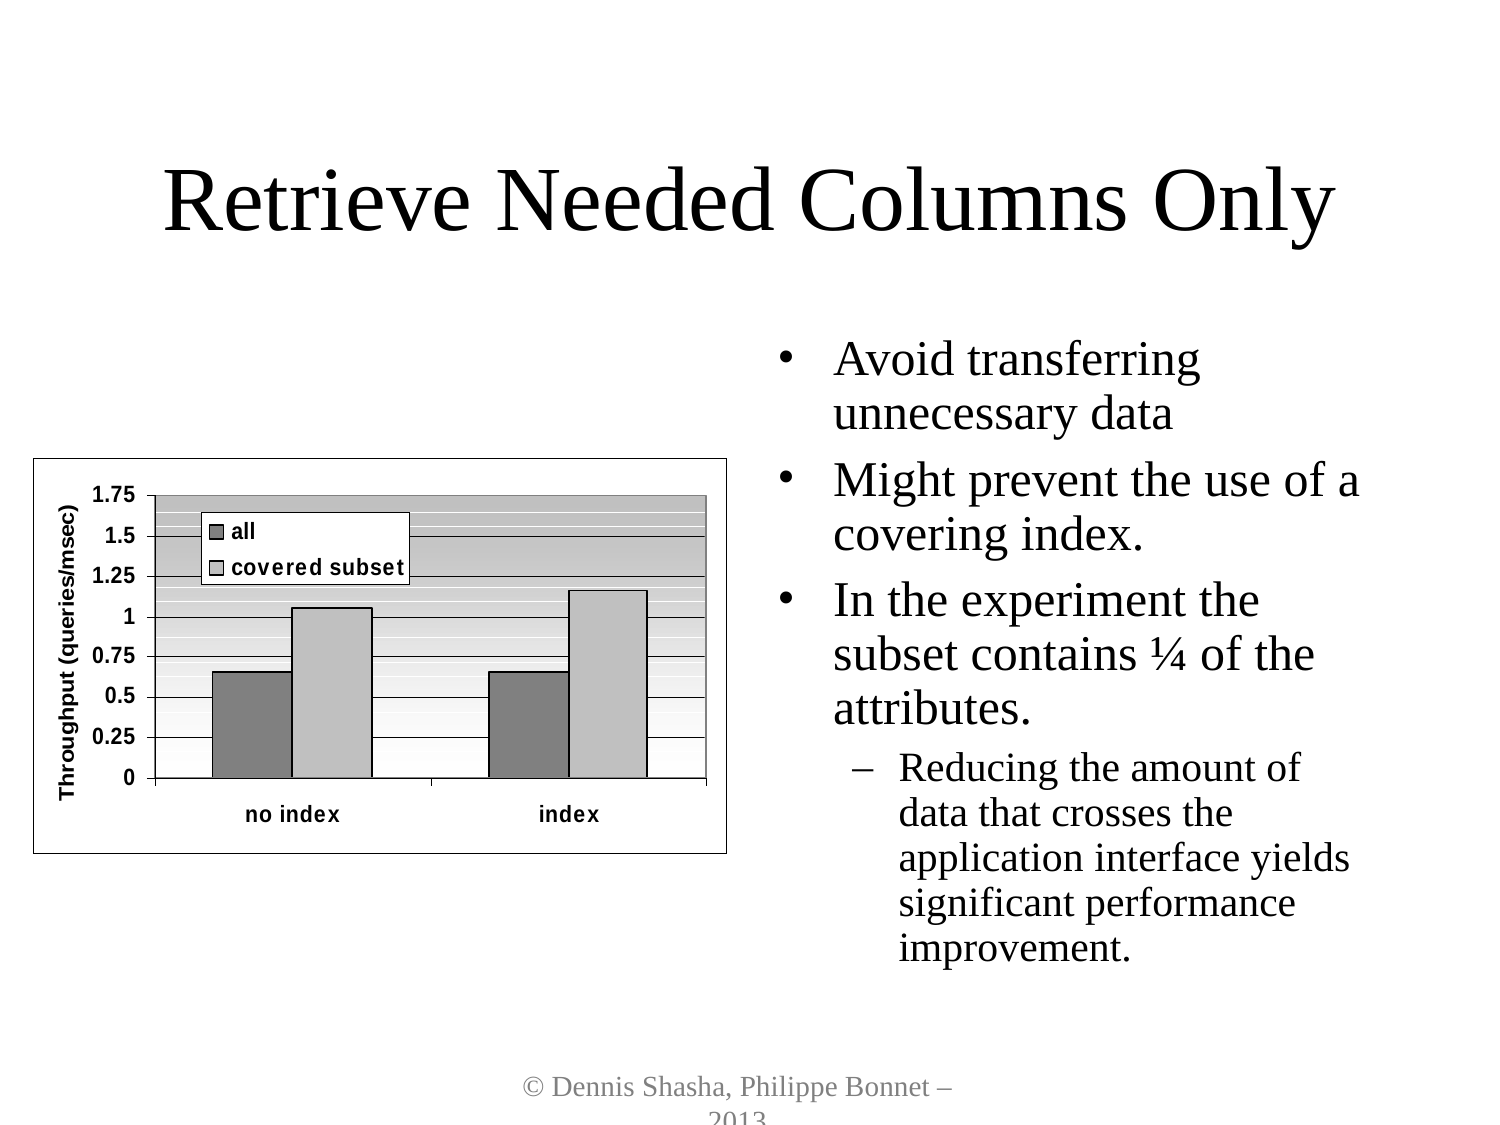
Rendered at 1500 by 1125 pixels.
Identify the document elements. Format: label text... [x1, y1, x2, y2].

list Avoid transferring unnecessary data Might prevent the use of a covering index. In the experiment the subset contains ¼ of the attributes. Reducing the amount of data that crosses the application interface yields significant performance improvement. [762, 324, 1388, 1000]
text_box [24, 449, 737, 862]
title Retrieve Needed Columns Only [112, 99, 1388, 288]
